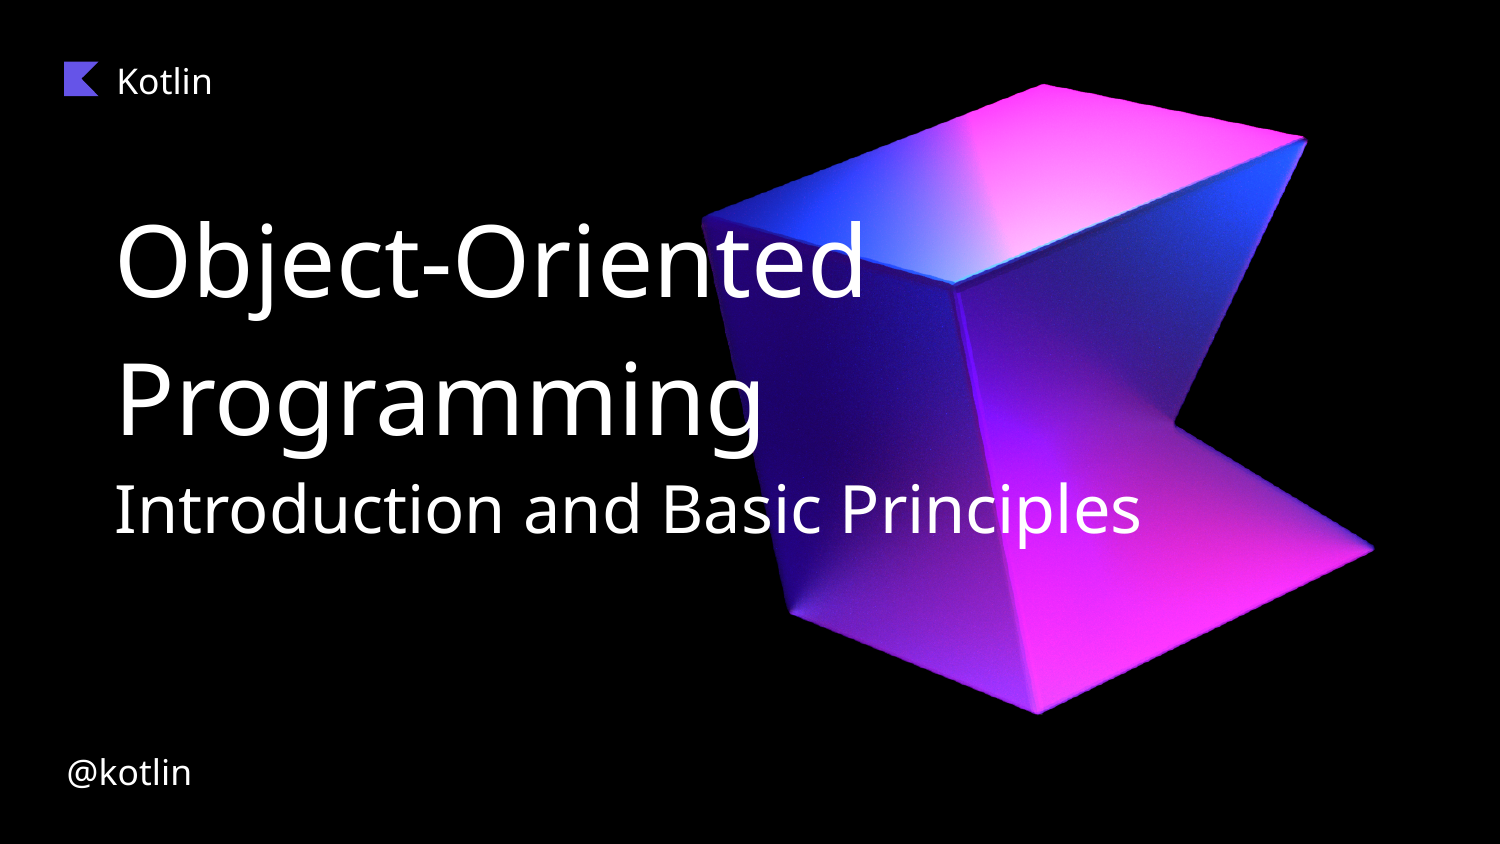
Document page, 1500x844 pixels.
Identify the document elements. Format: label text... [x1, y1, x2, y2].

text_box [64, 61, 99, 97]
text_box Kotlin [101, 42, 522, 92]
text_box @kotlin [51, 733, 407, 808]
text_box Object-Oriented Programming Introduction and Basic Principles [99, 164, 1294, 478]
picture [665, 0, 1500, 822]
